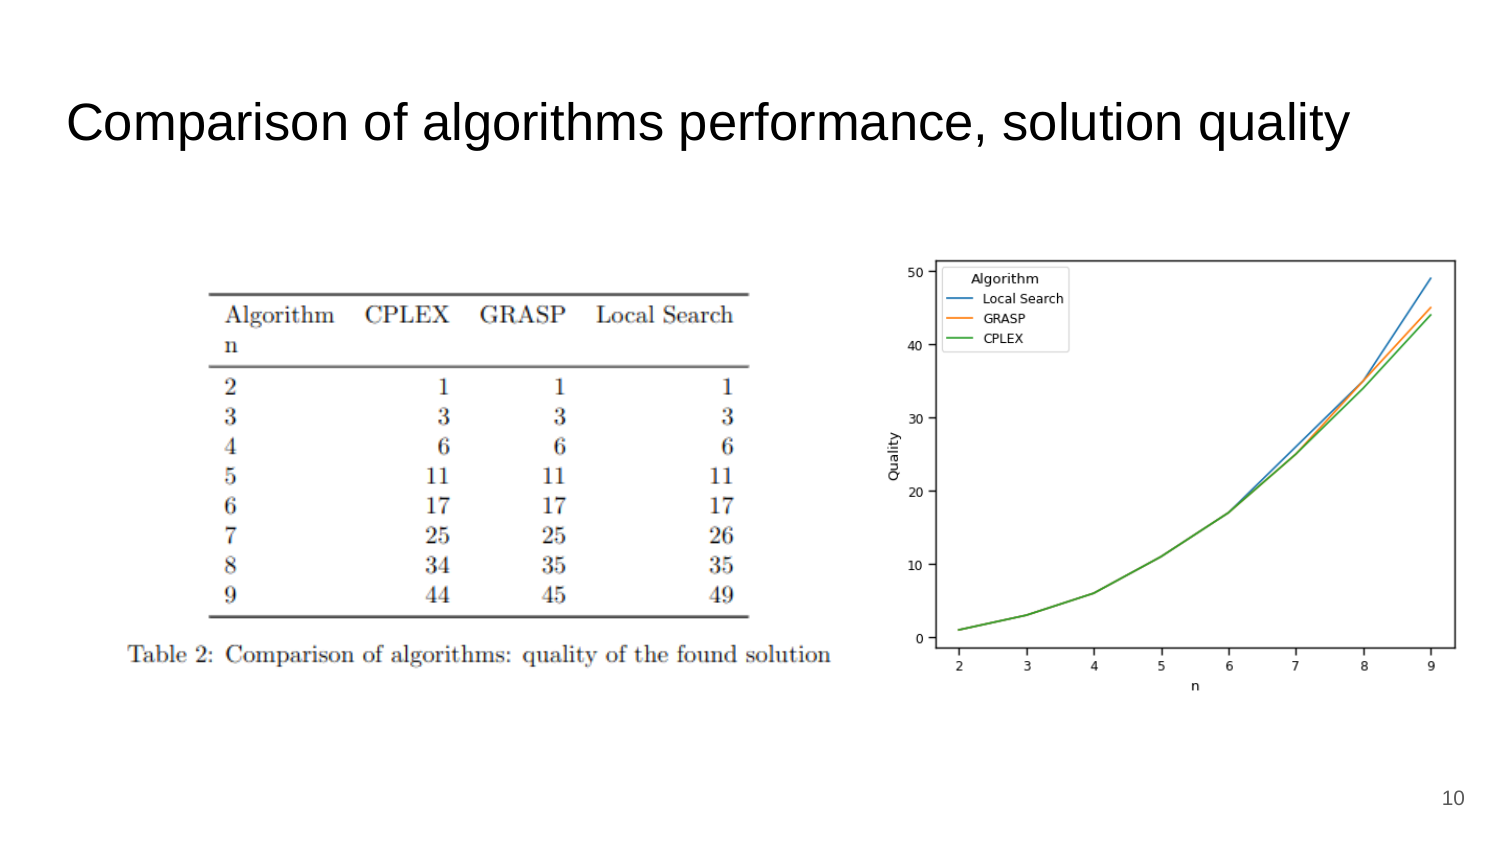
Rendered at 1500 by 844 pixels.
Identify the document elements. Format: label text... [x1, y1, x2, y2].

picture [50, 276, 864, 679]
slide_number ‹#› [1389, 764, 1480, 830]
title Comparison of algorithms performance, solution quality [51, 72, 1449, 167]
picture [877, 251, 1465, 704]
